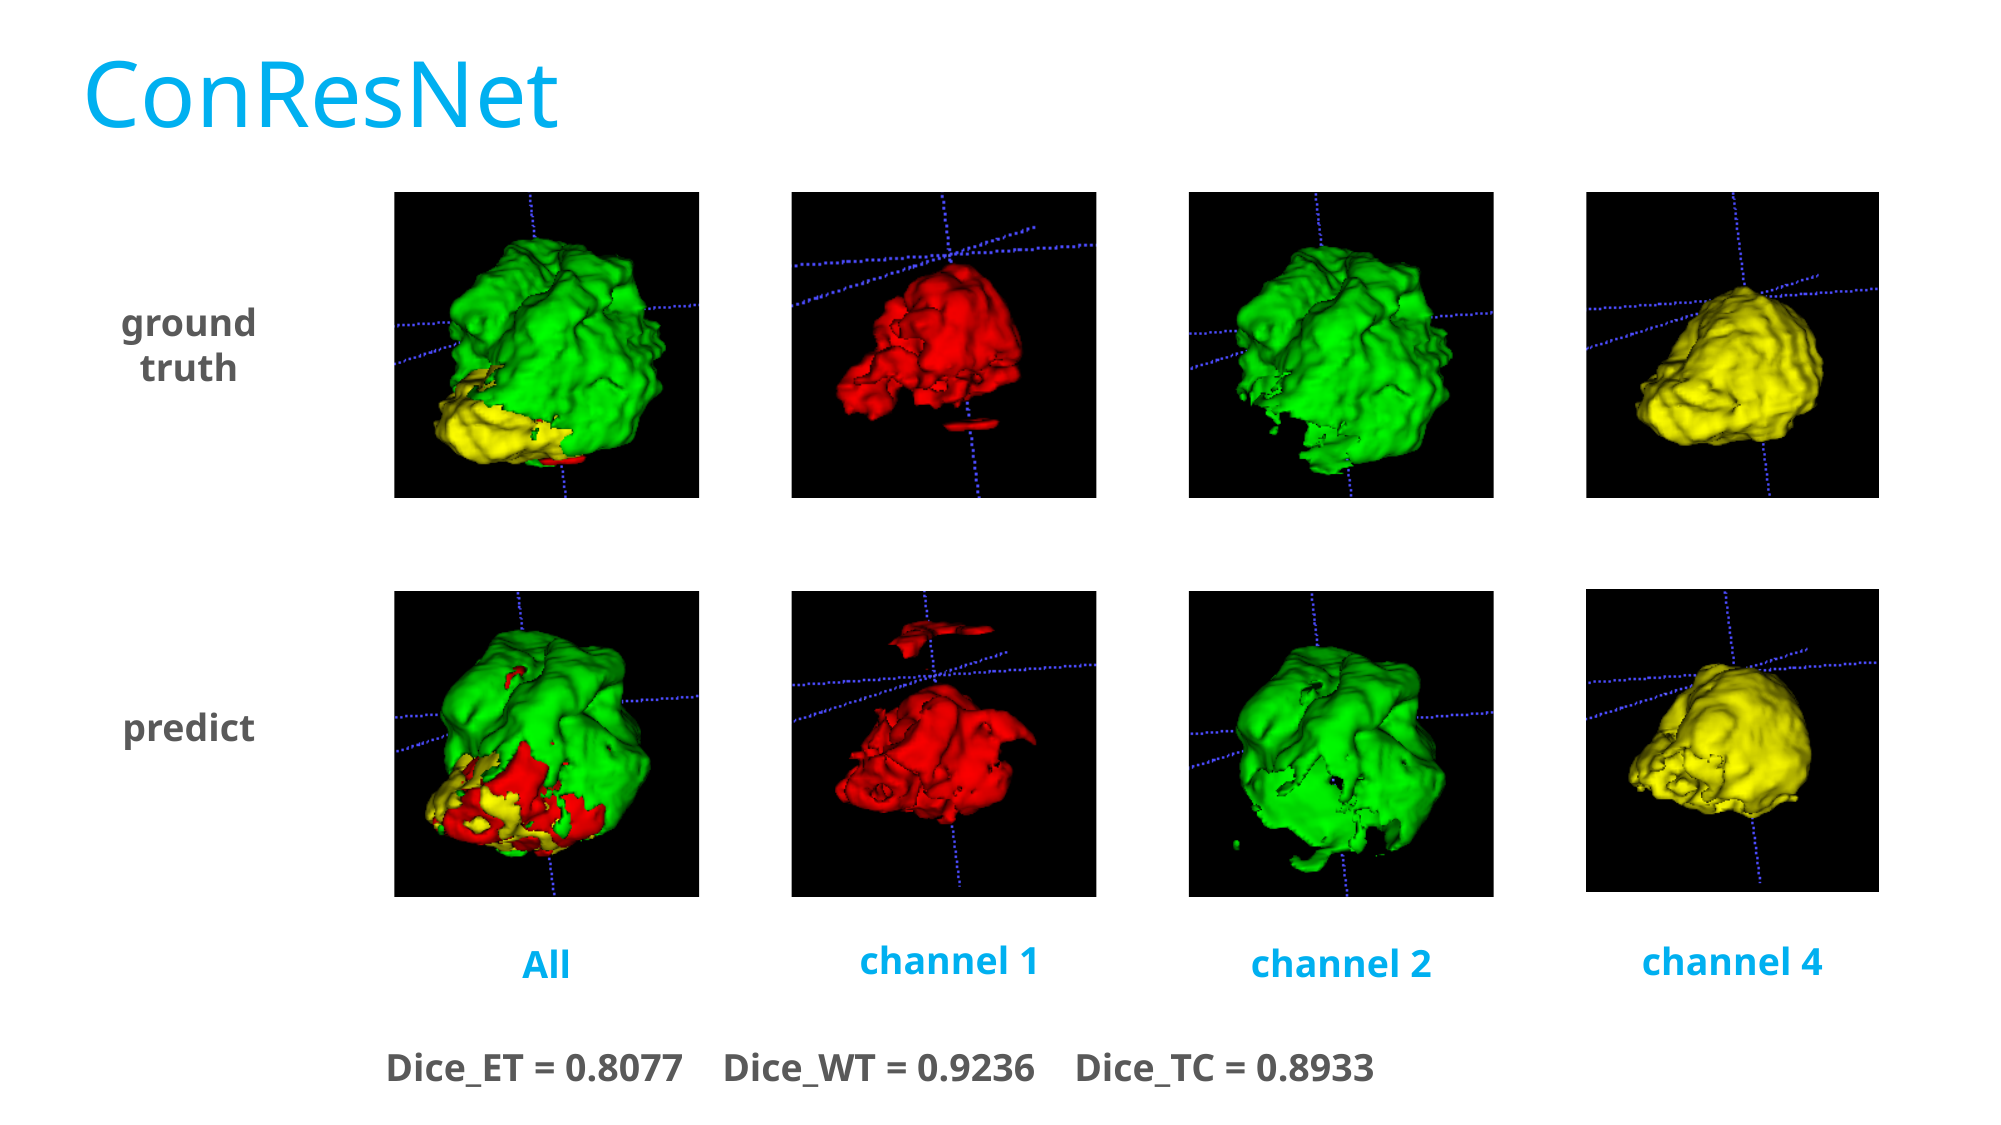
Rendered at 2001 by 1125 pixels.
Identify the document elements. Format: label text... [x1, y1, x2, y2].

picture [791, 192, 1097, 498]
text_box channel 4 [1611, 930, 1854, 991]
picture [791, 591, 1097, 897]
picture [394, 192, 700, 498]
picture [1188, 591, 1494, 897]
picture [394, 591, 700, 897]
text_box channel 2 [1220, 932, 1463, 993]
text_box All [425, 933, 668, 994]
picture [1586, 192, 1879, 498]
picture [1188, 192, 1494, 498]
text_box ground truth [67, 291, 311, 397]
text_box predict [67, 696, 311, 757]
text_box channel 1 [829, 929, 1072, 990]
text_box ConResNet [67, 27, 705, 169]
picture [1586, 588, 1879, 897]
text_box Dice_ET = 0.8077 Dice_WT = 0.9236 Dice_TC = 0.8933 [370, 1036, 1879, 1097]
